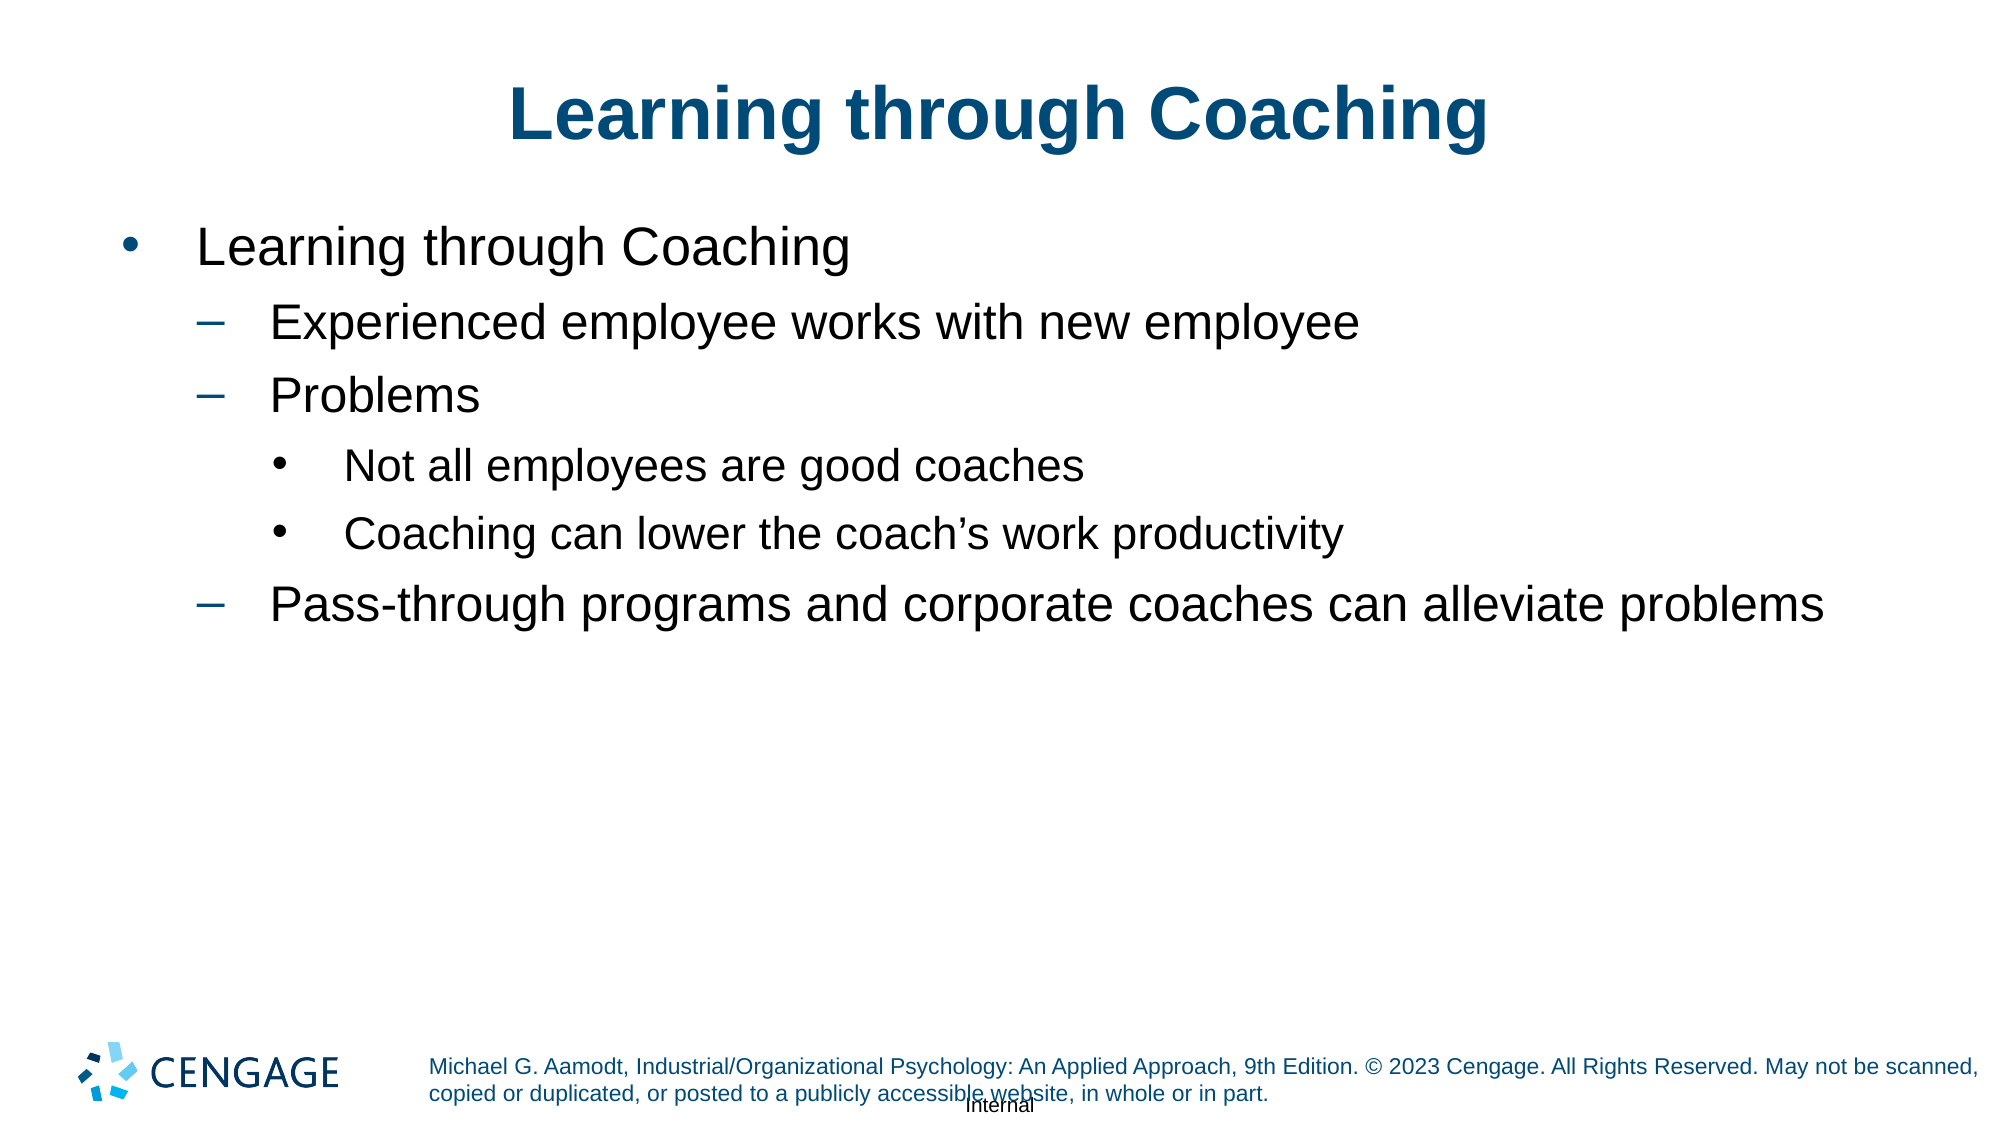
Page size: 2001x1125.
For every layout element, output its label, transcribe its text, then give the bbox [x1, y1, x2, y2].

picture [78, 1042, 338, 1101]
title Learning through Coaching [137, 59, 1863, 171]
list Learning through Coaching Experienced employee works with new employee Problems Not all employees are good coaches Coaching can lower the coach’s work productivity Pass-through programs and corporate coaches can alleviate problems [121, 211, 1880, 1000]
